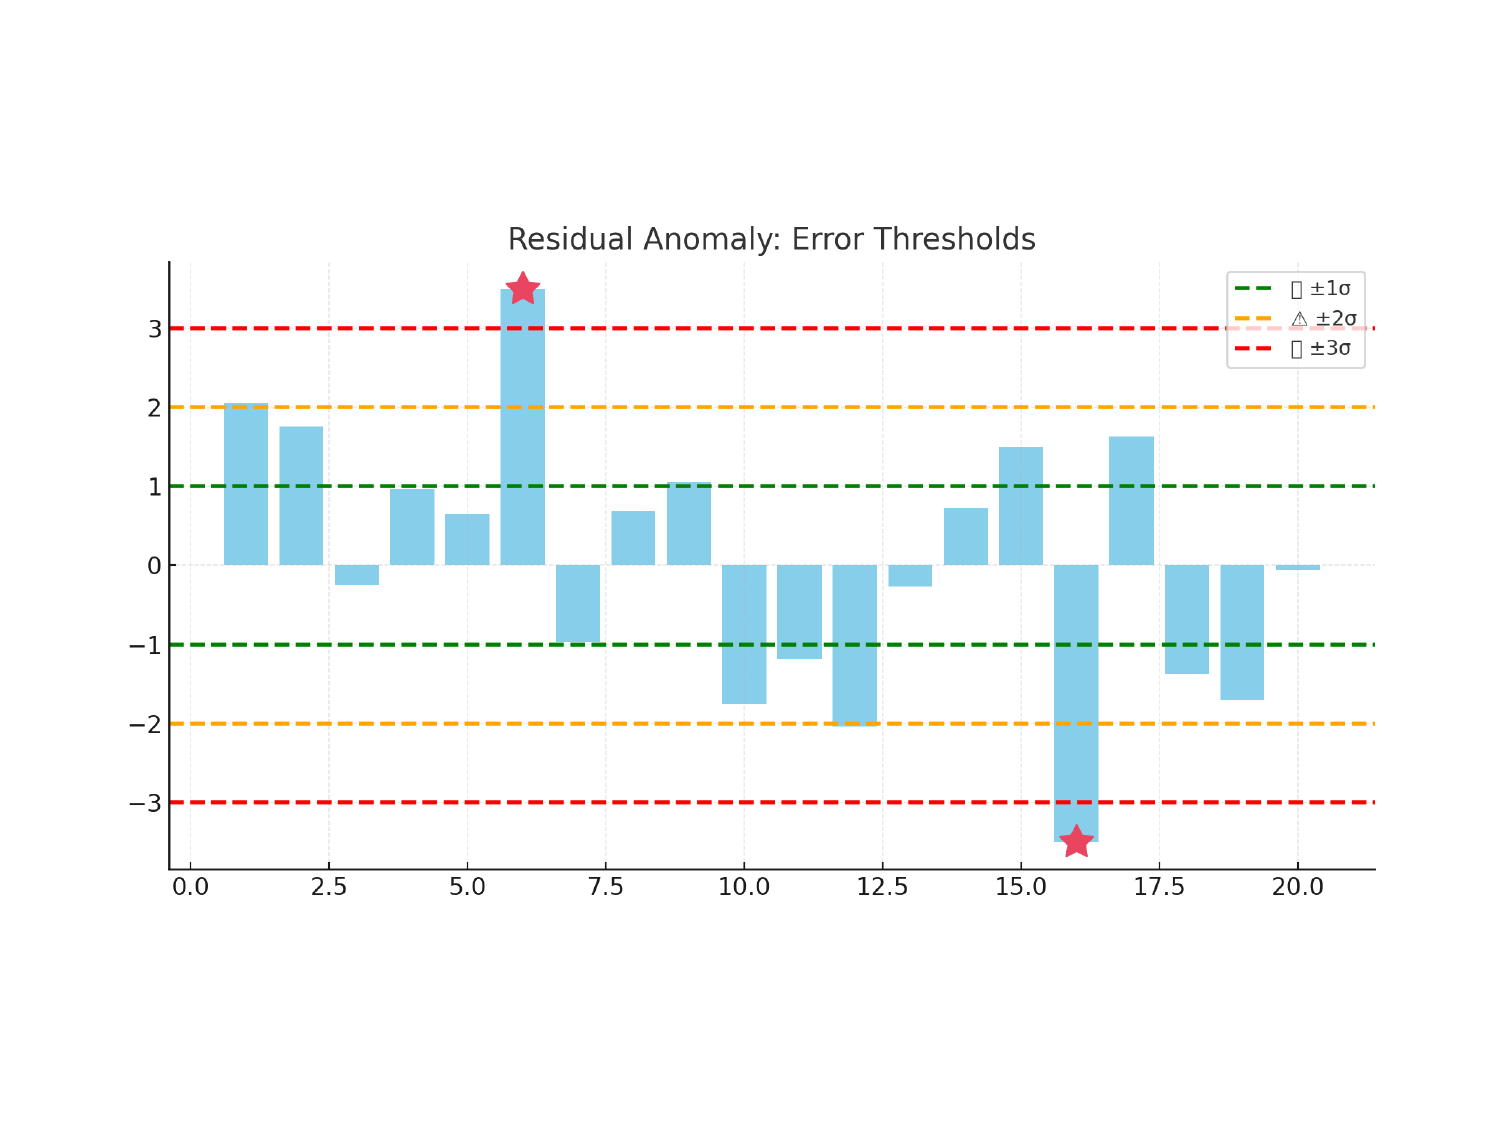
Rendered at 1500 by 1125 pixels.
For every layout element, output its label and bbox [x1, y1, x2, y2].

picture [112, 210, 1388, 915]
